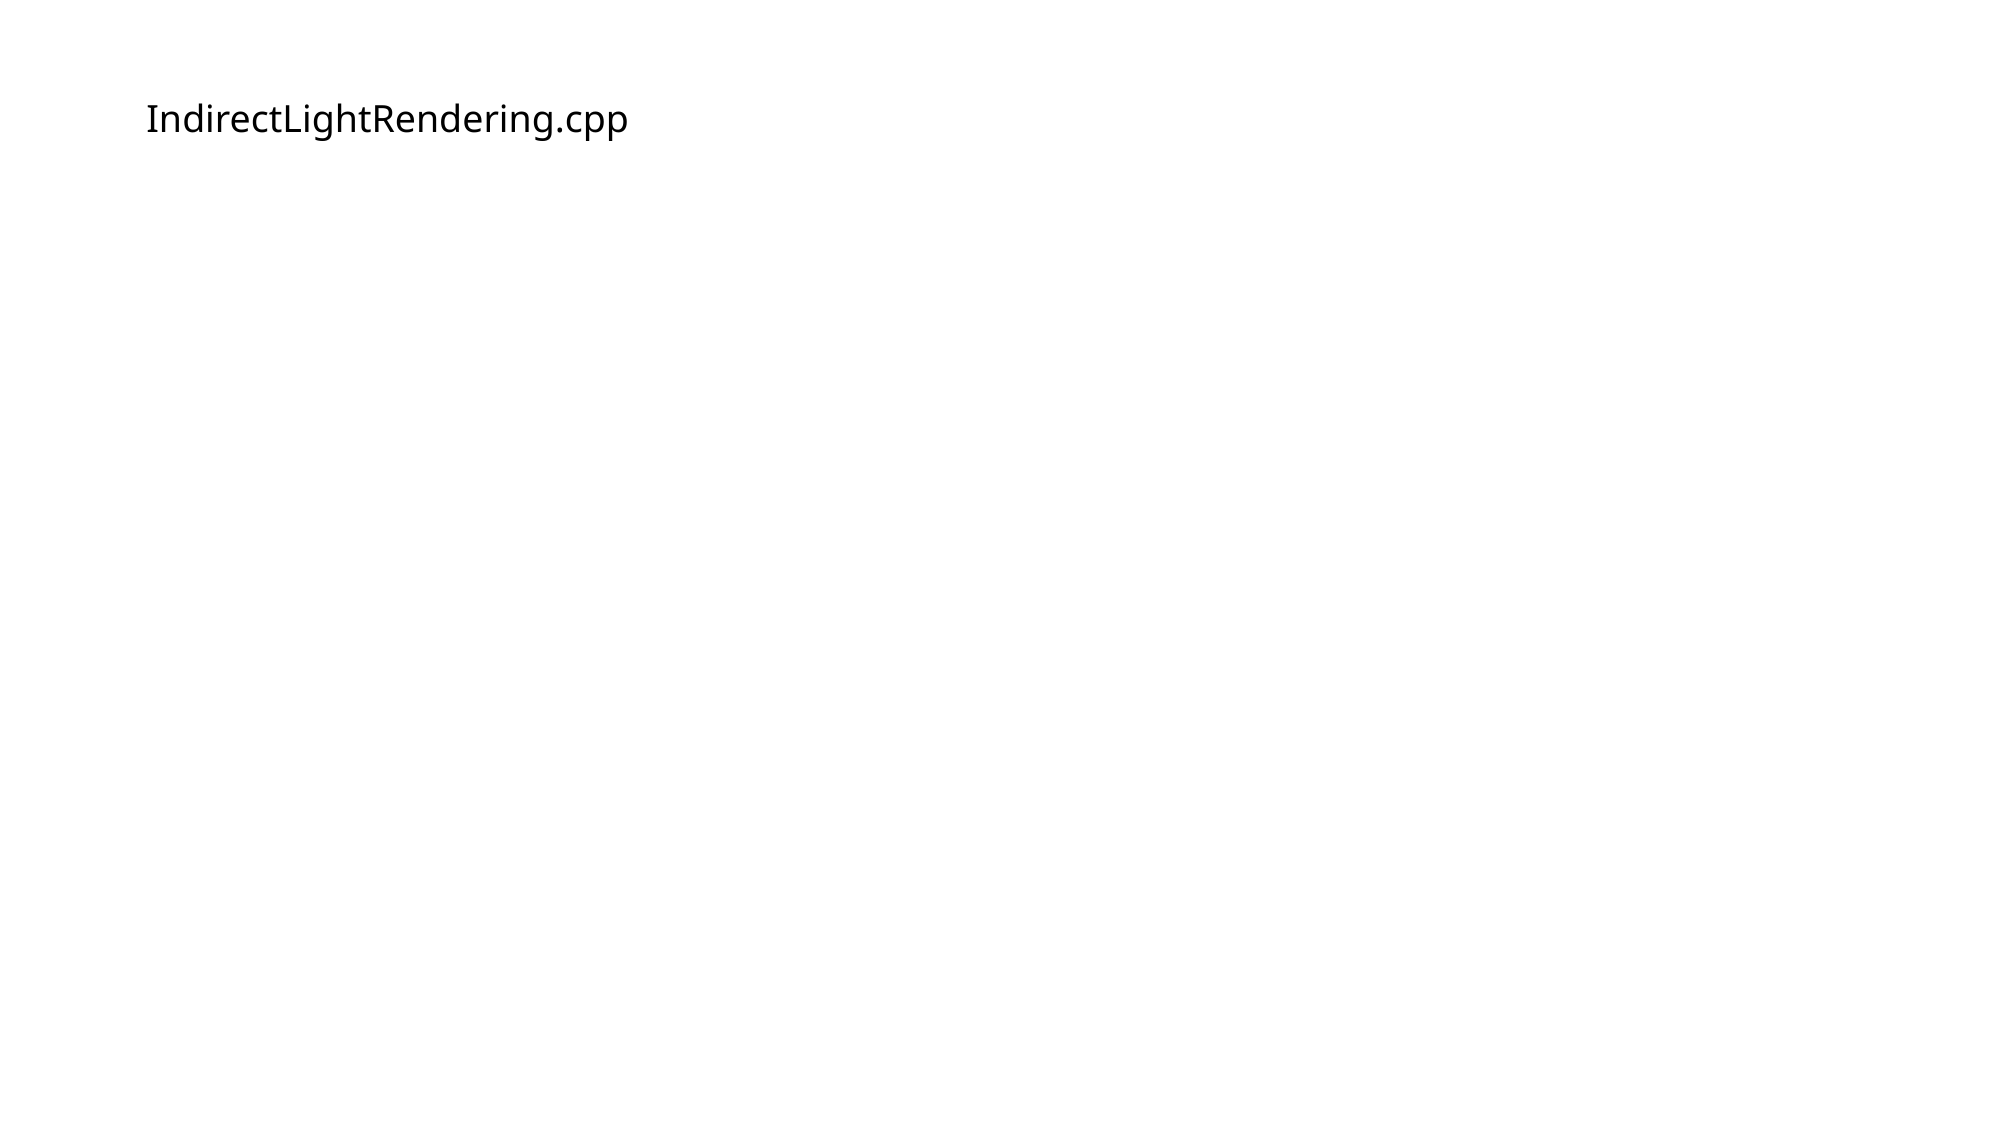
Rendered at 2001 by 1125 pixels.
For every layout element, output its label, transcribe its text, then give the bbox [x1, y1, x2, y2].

text_box IndirectLightRendering.cpp [131, 88, 645, 148]
